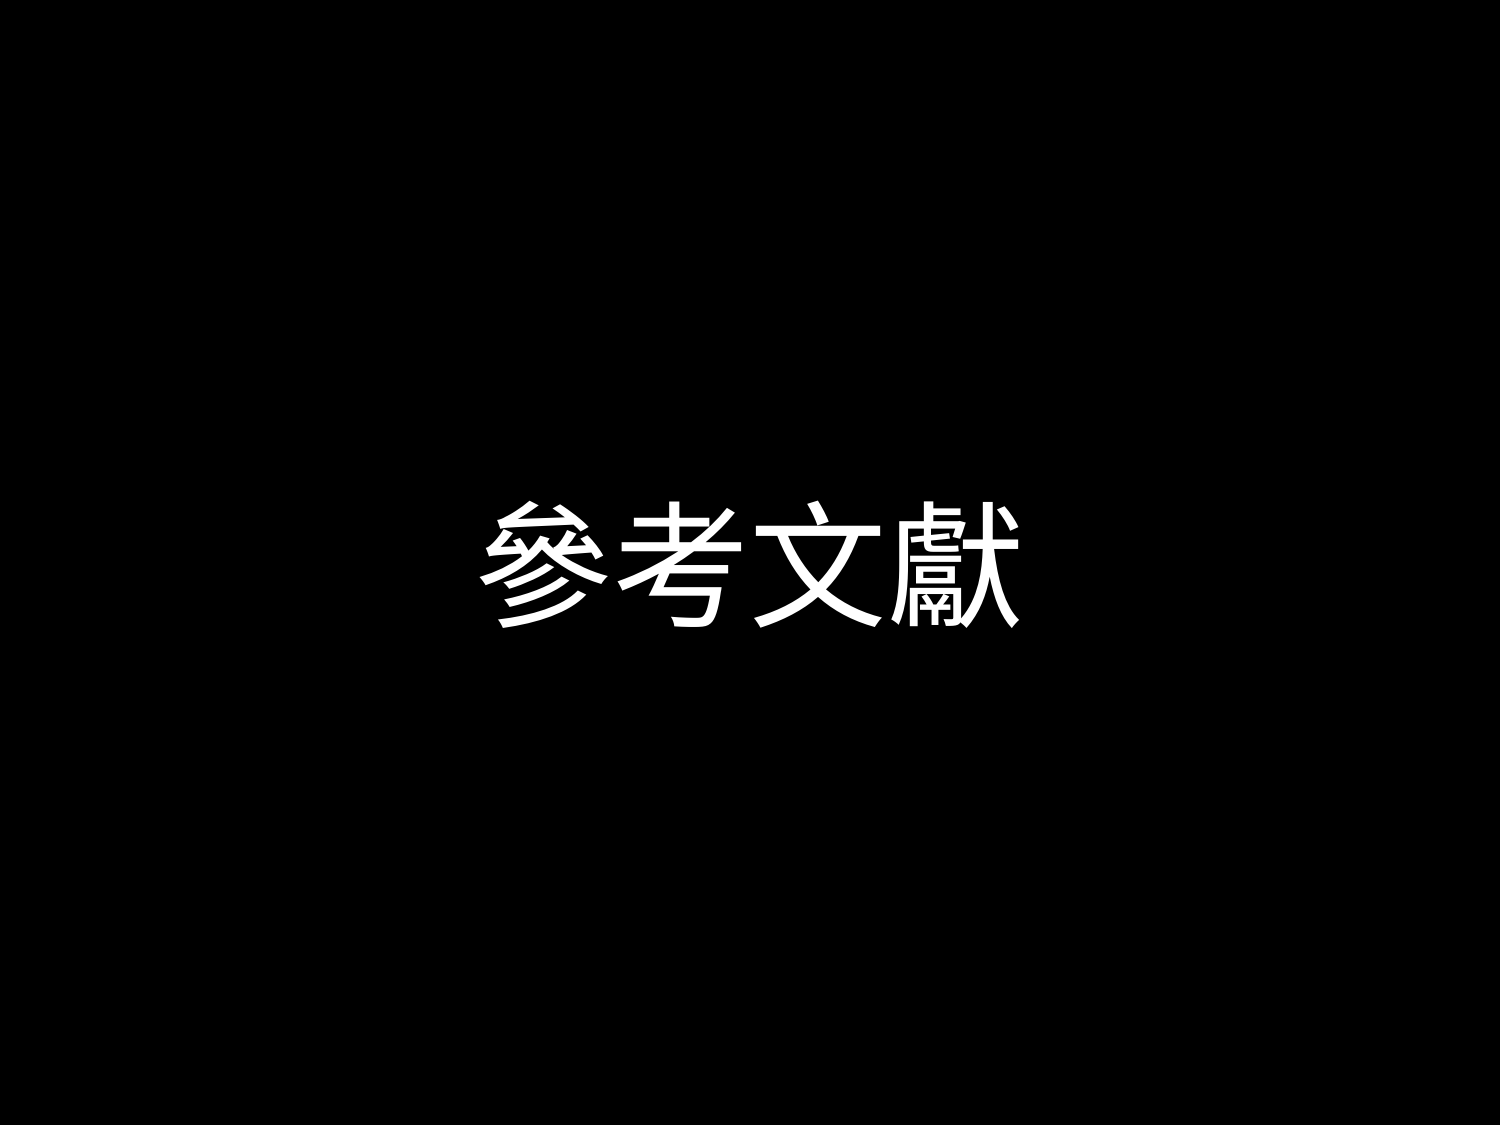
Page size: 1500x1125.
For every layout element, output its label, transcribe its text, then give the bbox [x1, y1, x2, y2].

text_box 參考文獻 [0, 0, 1500, 1125]
